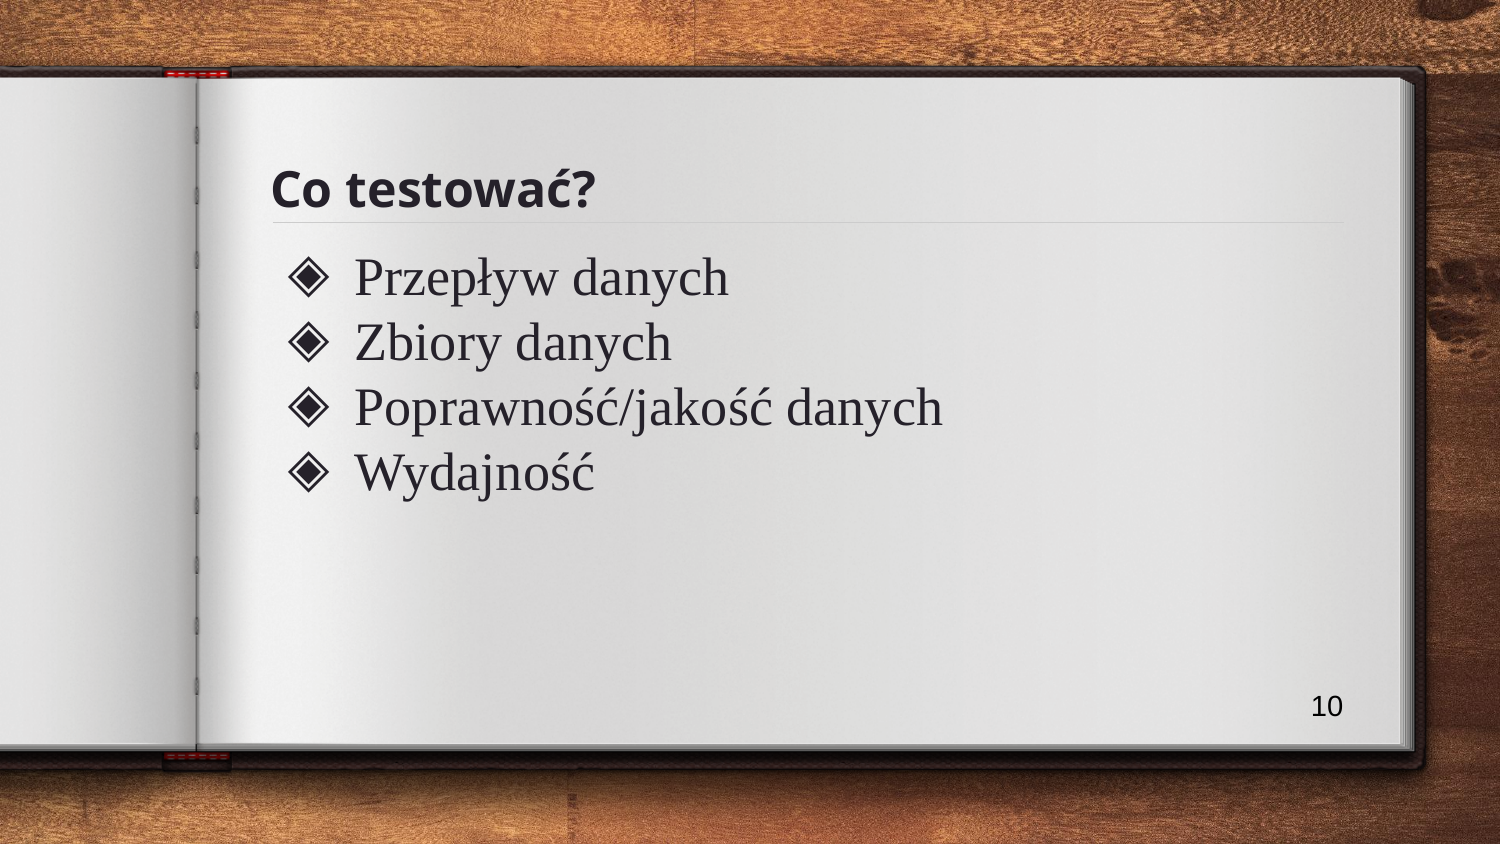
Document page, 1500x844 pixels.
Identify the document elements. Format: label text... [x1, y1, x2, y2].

slide_number 10 [1295, 672, 1386, 737]
list Przepływ danych Zbiory danych Poprawność/jakość danych Wydajność [255, 226, 1341, 726]
picture [0, 0, 1500, 844]
title Co testować? [255, 117, 1341, 226]
